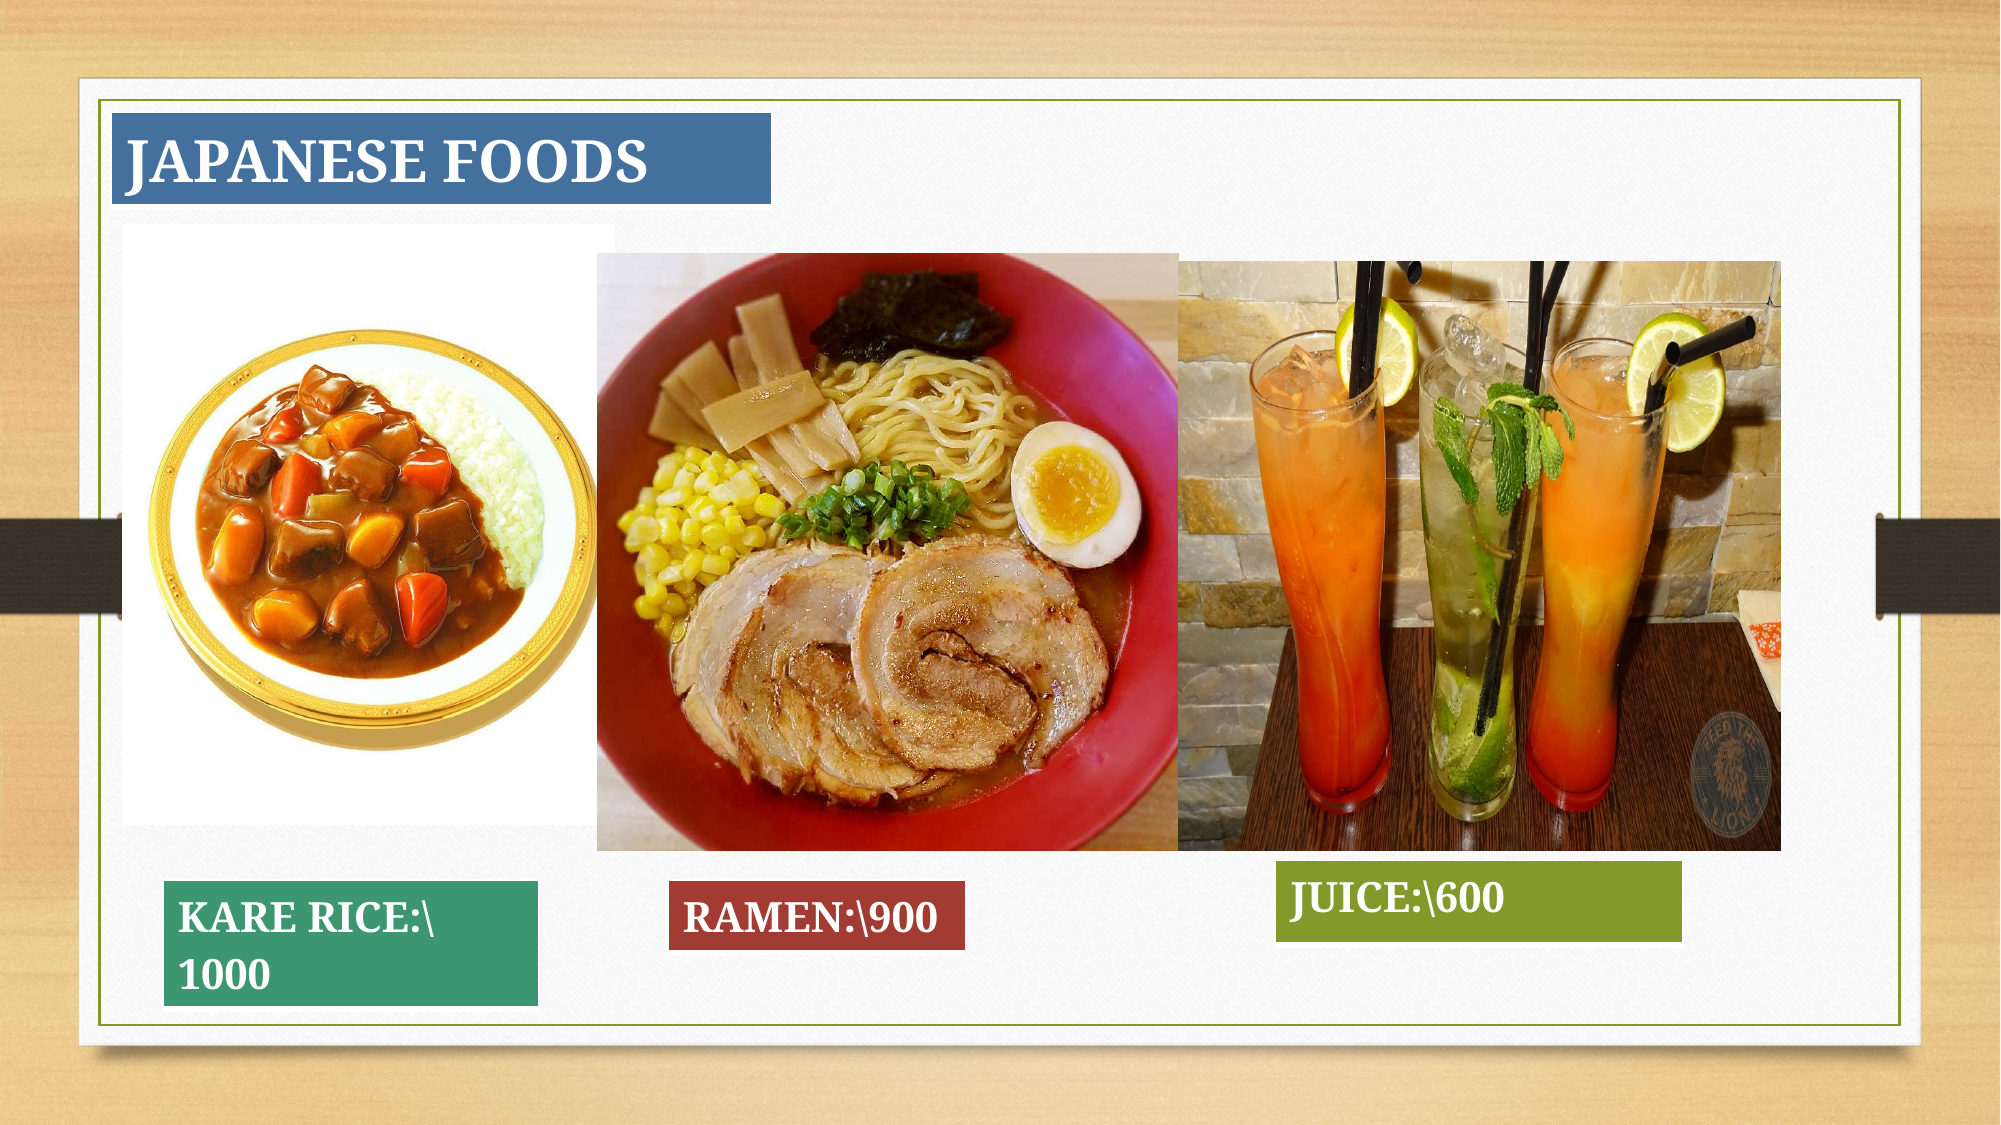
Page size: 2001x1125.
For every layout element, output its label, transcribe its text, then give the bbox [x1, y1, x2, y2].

table_header JUICE:\600 [1276, 861, 1682, 942]
table_header RAMEN:\900 [669, 881, 965, 950]
picture [0, 0, 2001, 1125]
table_header JAPANESE FOODS [112, 113, 771, 204]
table_header KARE RICE:\1000 [164, 881, 538, 1006]
